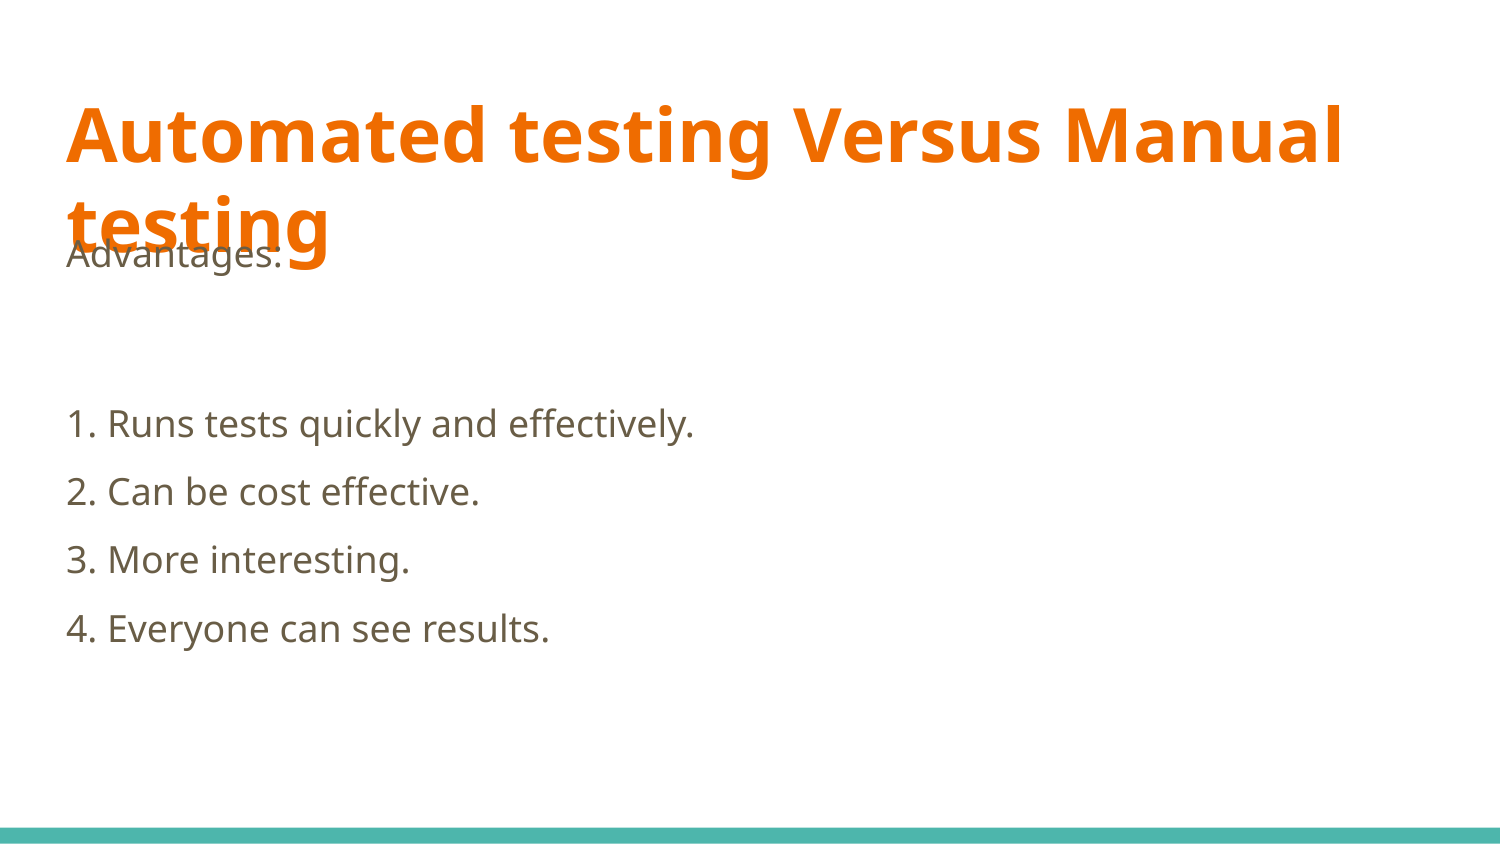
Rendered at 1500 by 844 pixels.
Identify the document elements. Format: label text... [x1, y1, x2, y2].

title Automated testing Versus Manual testing [51, 72, 1449, 189]
list Advantages: 1. Runs tests quickly and effectively. 2. Can be cost effective. 3. More interesting. 4. Everyone can see results. [51, 207, 1449, 750]
